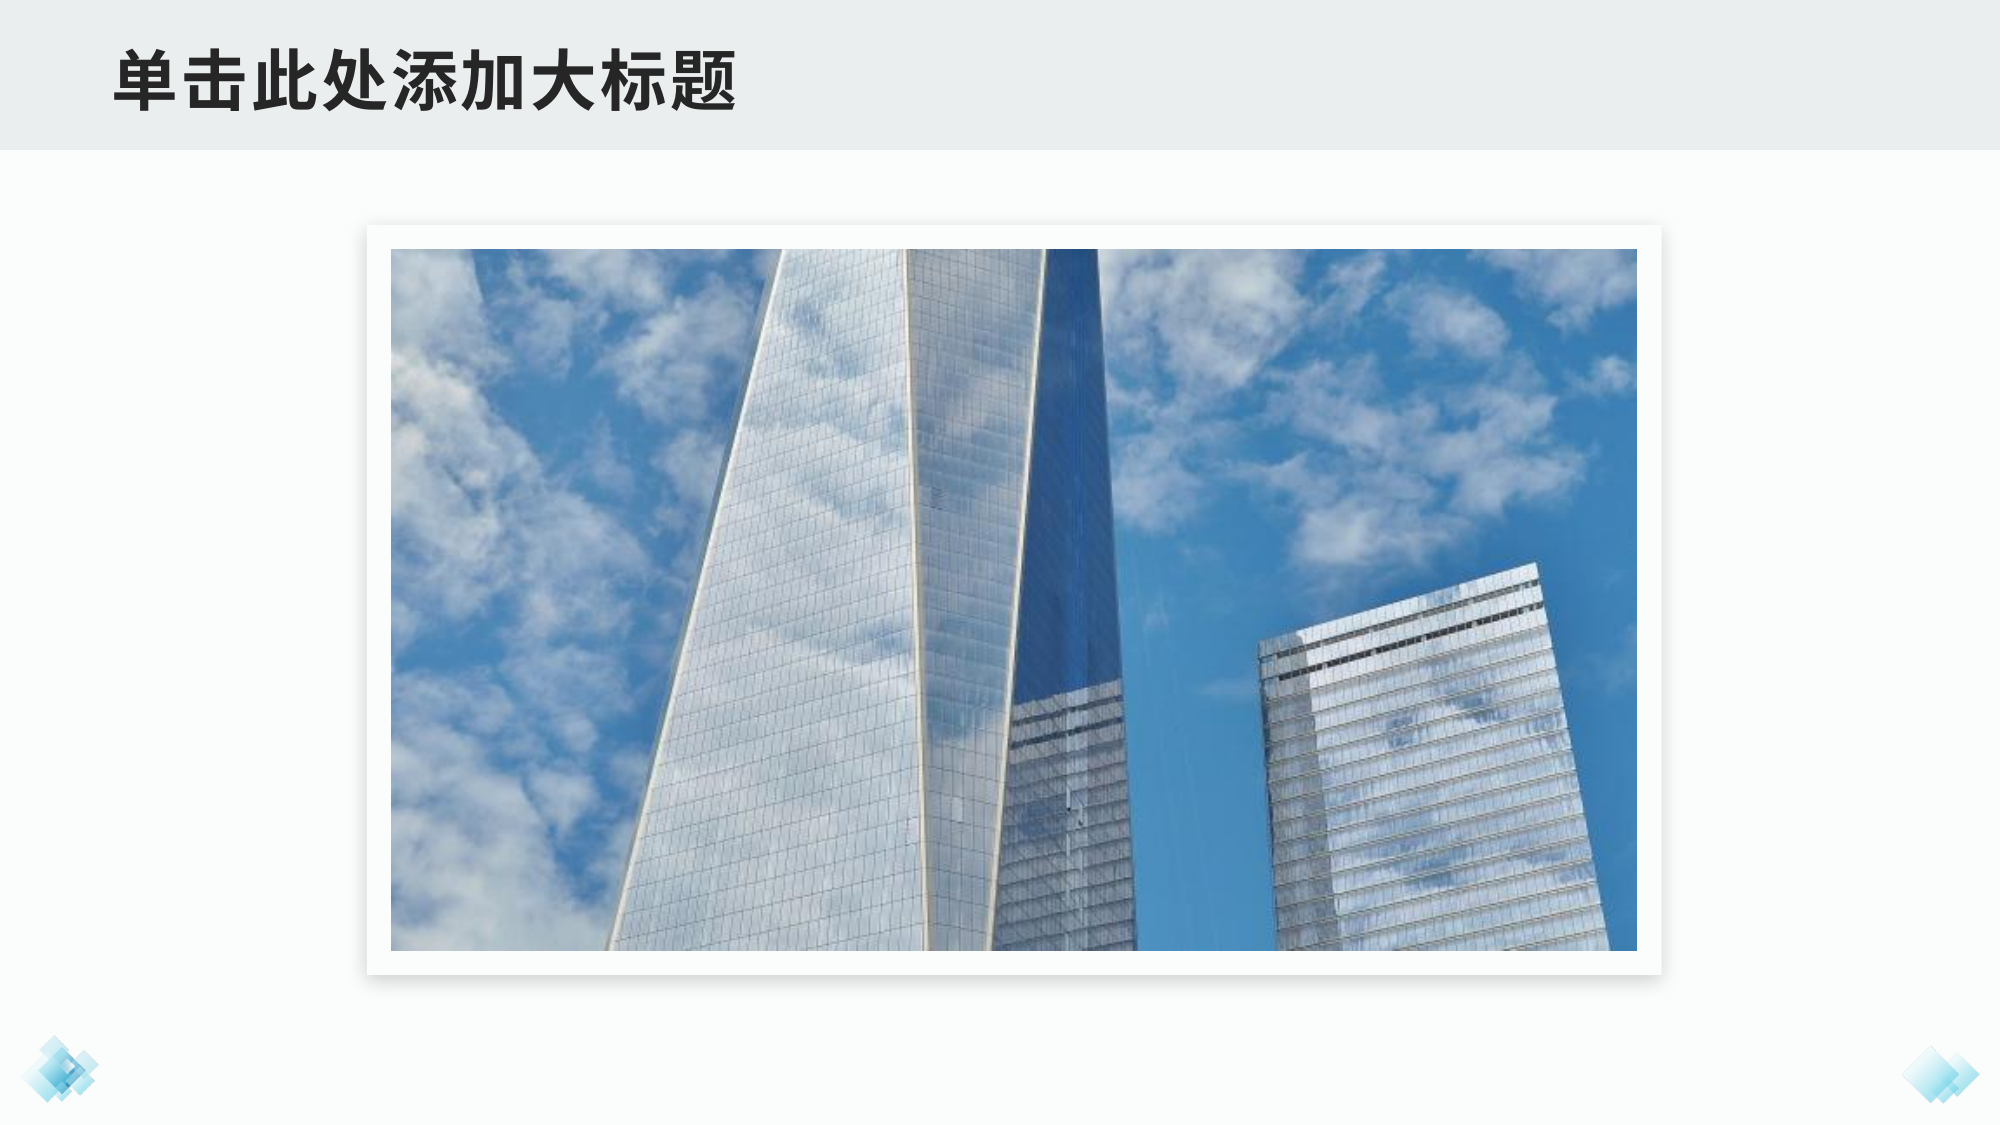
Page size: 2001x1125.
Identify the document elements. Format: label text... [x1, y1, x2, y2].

text_box [366, 224, 1663, 976]
picture [391, 249, 1637, 951]
picture [1881, 1024, 2000, 1125]
text_box [0, 0, 2000, 151]
picture [0, 1013, 119, 1125]
text_box 单击此处添加大标题 [99, 25, 1901, 125]
